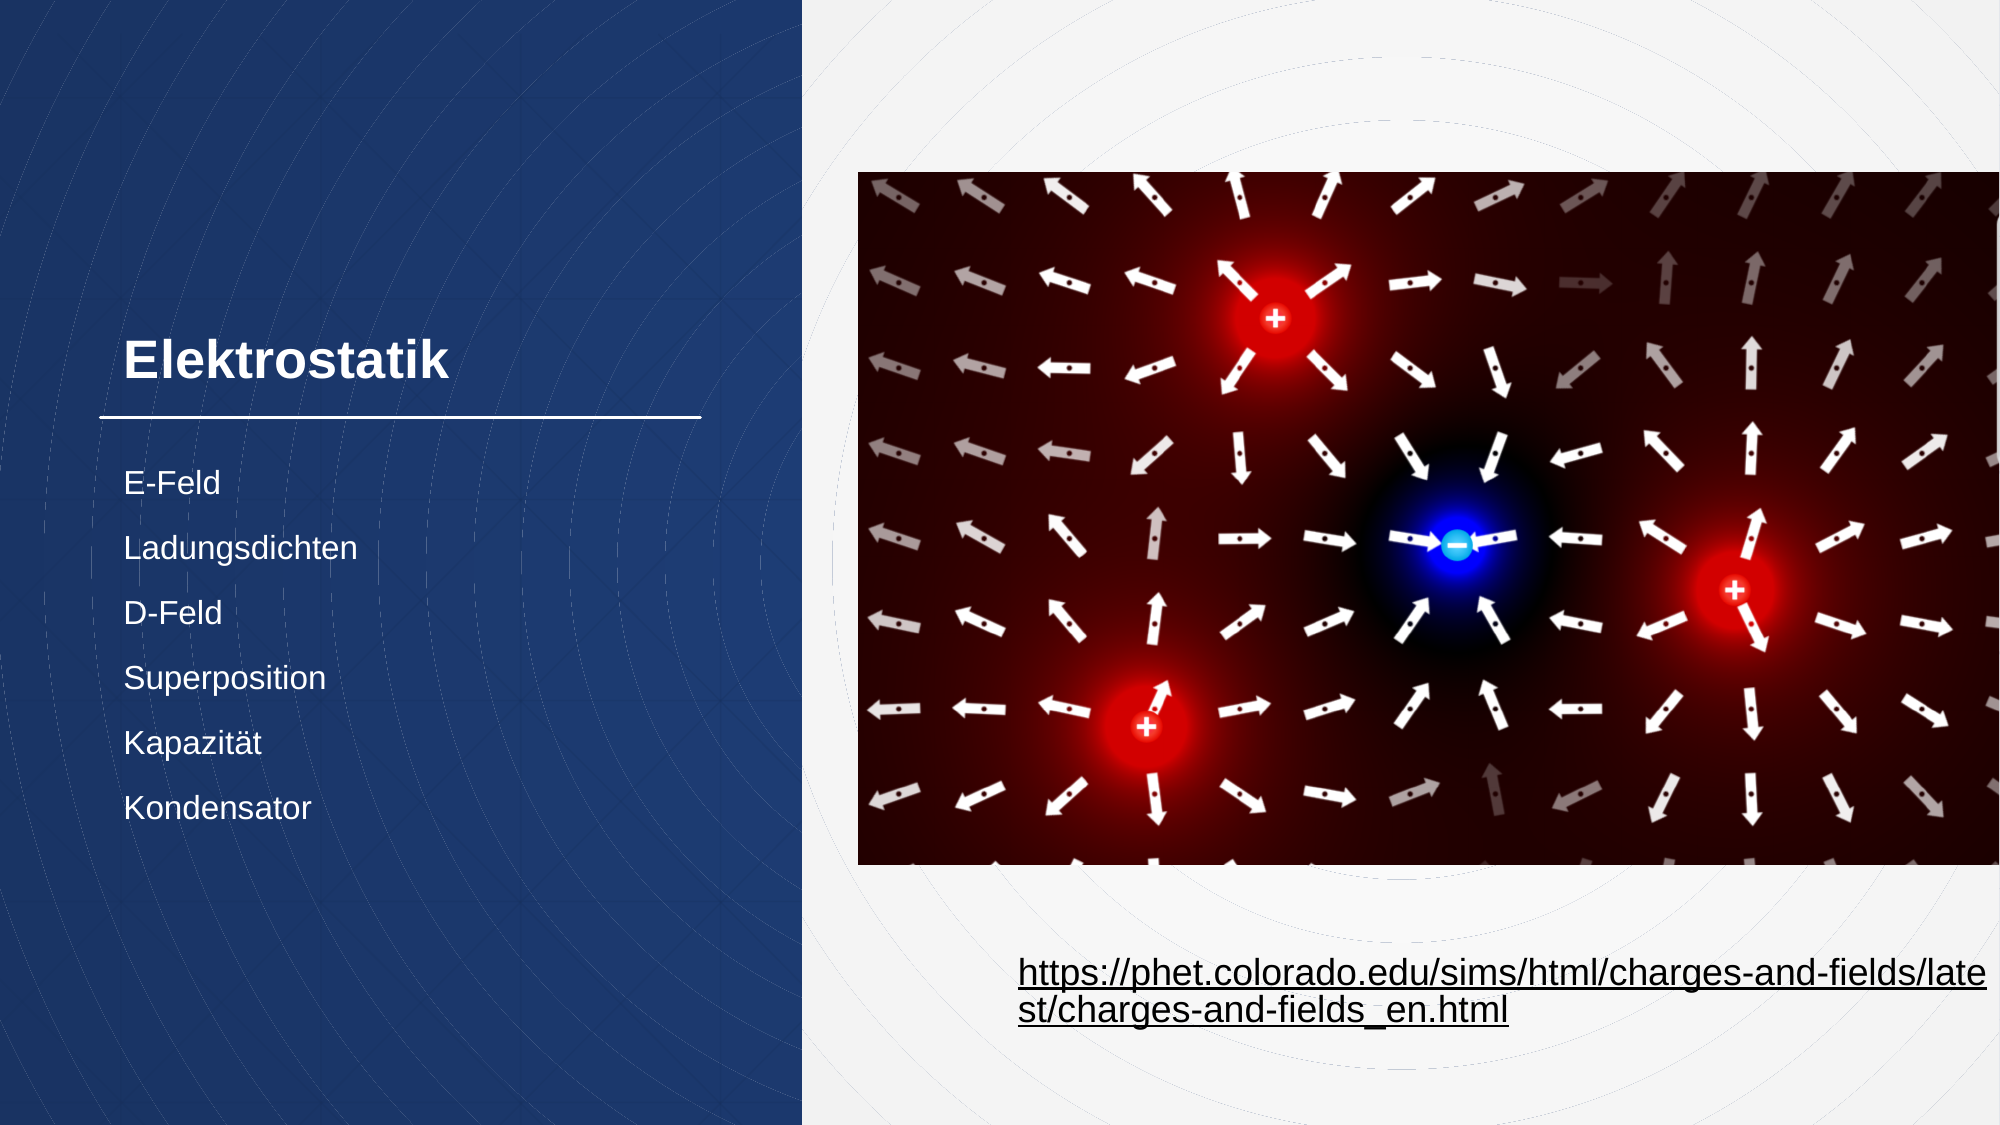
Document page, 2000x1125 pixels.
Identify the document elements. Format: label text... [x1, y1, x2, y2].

picture [858, 172, 2000, 866]
list E-Feld Ladungsdichten D-Feld Superposition Kapazität Kondensator [100, 461, 701, 837]
title Elektrostatik [100, 28, 701, 390]
text_box https://phet.colorado.edu/sims/html/charges-and-fields/latest/charges-and-fields_en.html [1003, 940, 2000, 1001]
